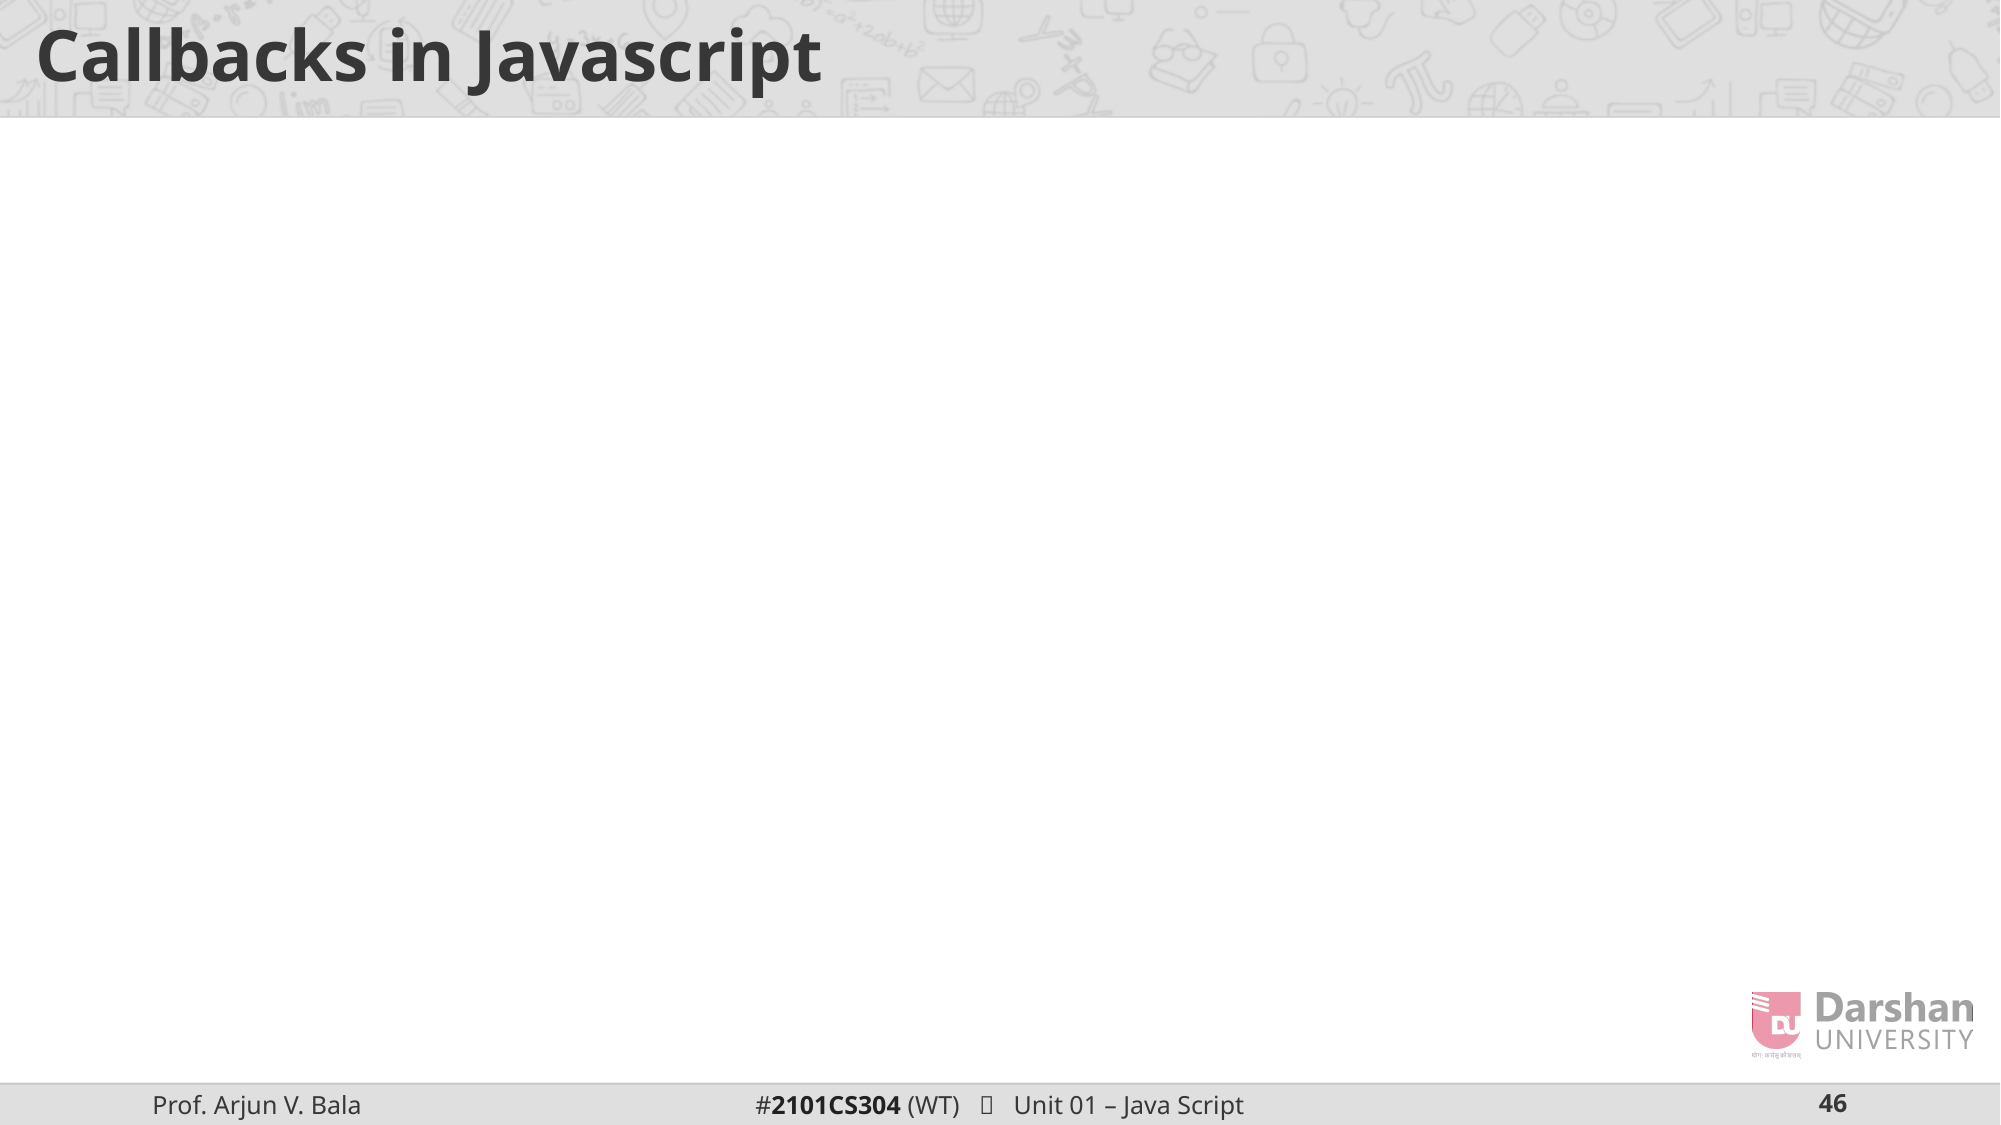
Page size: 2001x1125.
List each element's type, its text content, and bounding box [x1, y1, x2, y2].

title Callbacks in Javascript [0, 0, 2000, 117]
